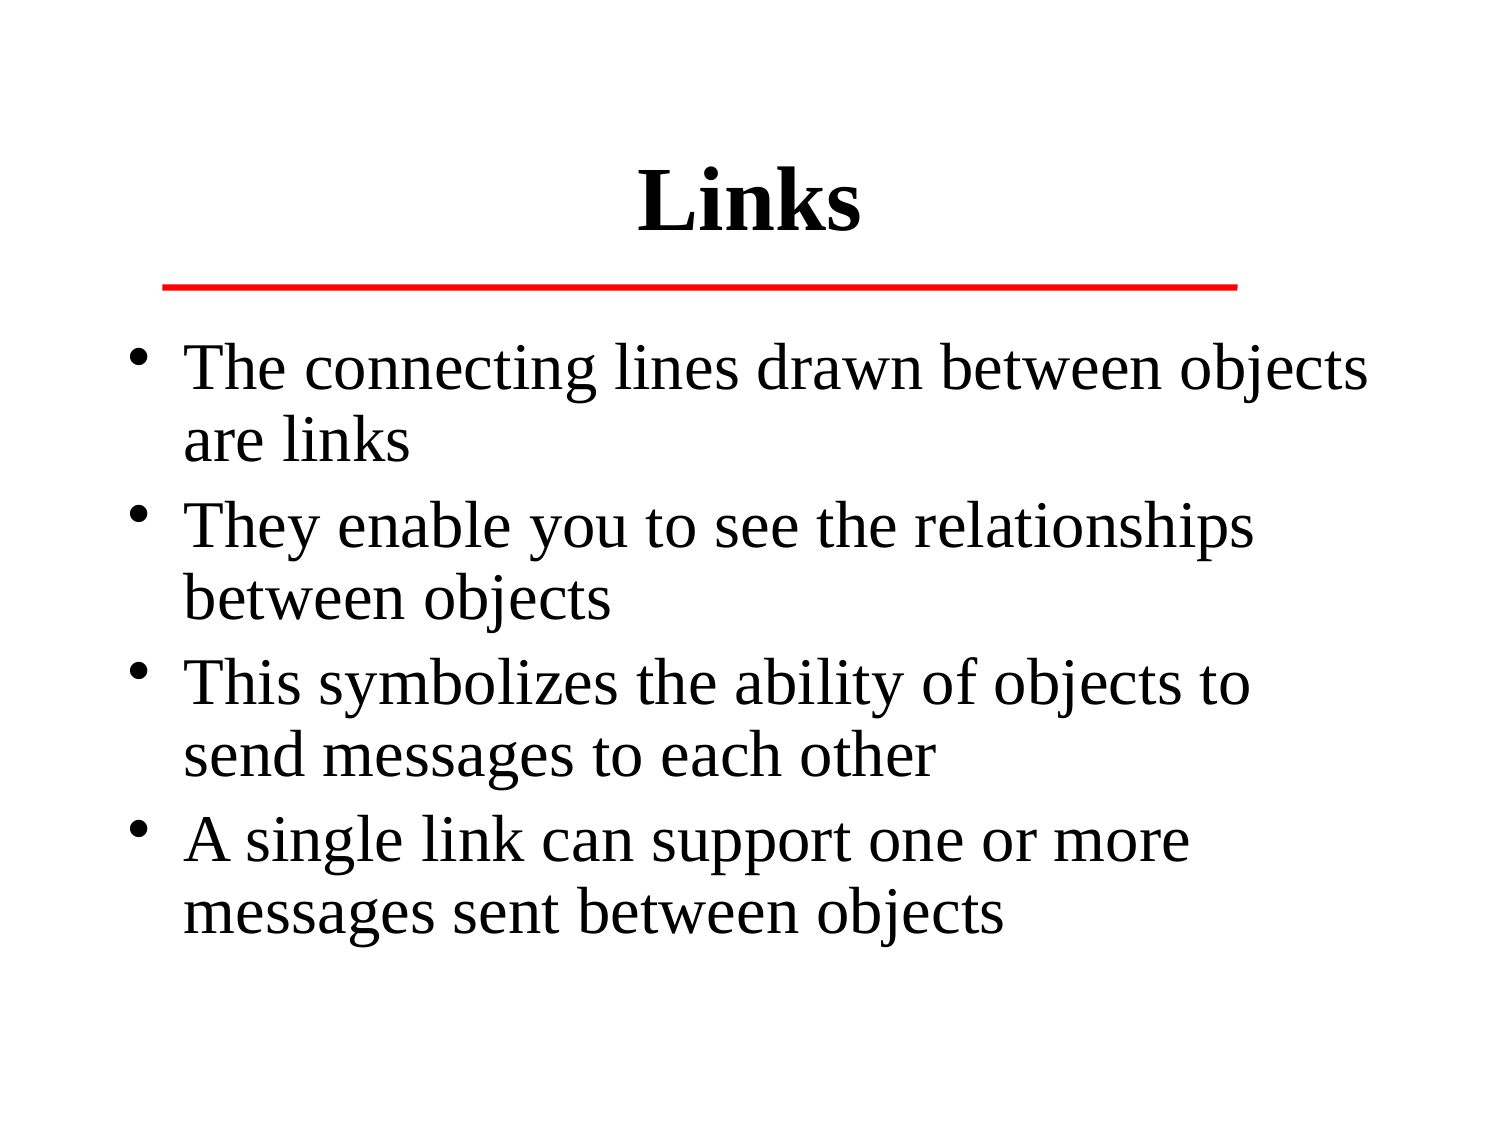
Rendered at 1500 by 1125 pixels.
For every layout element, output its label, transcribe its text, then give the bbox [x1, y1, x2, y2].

list The connecting lines drawn between objects are links They enable you to see the relationships between objects This symbolizes the ability of objects to send messages to each other A single link can support one or more messages sent between objects [112, 324, 1388, 1000]
title Links [112, 99, 1388, 288]
